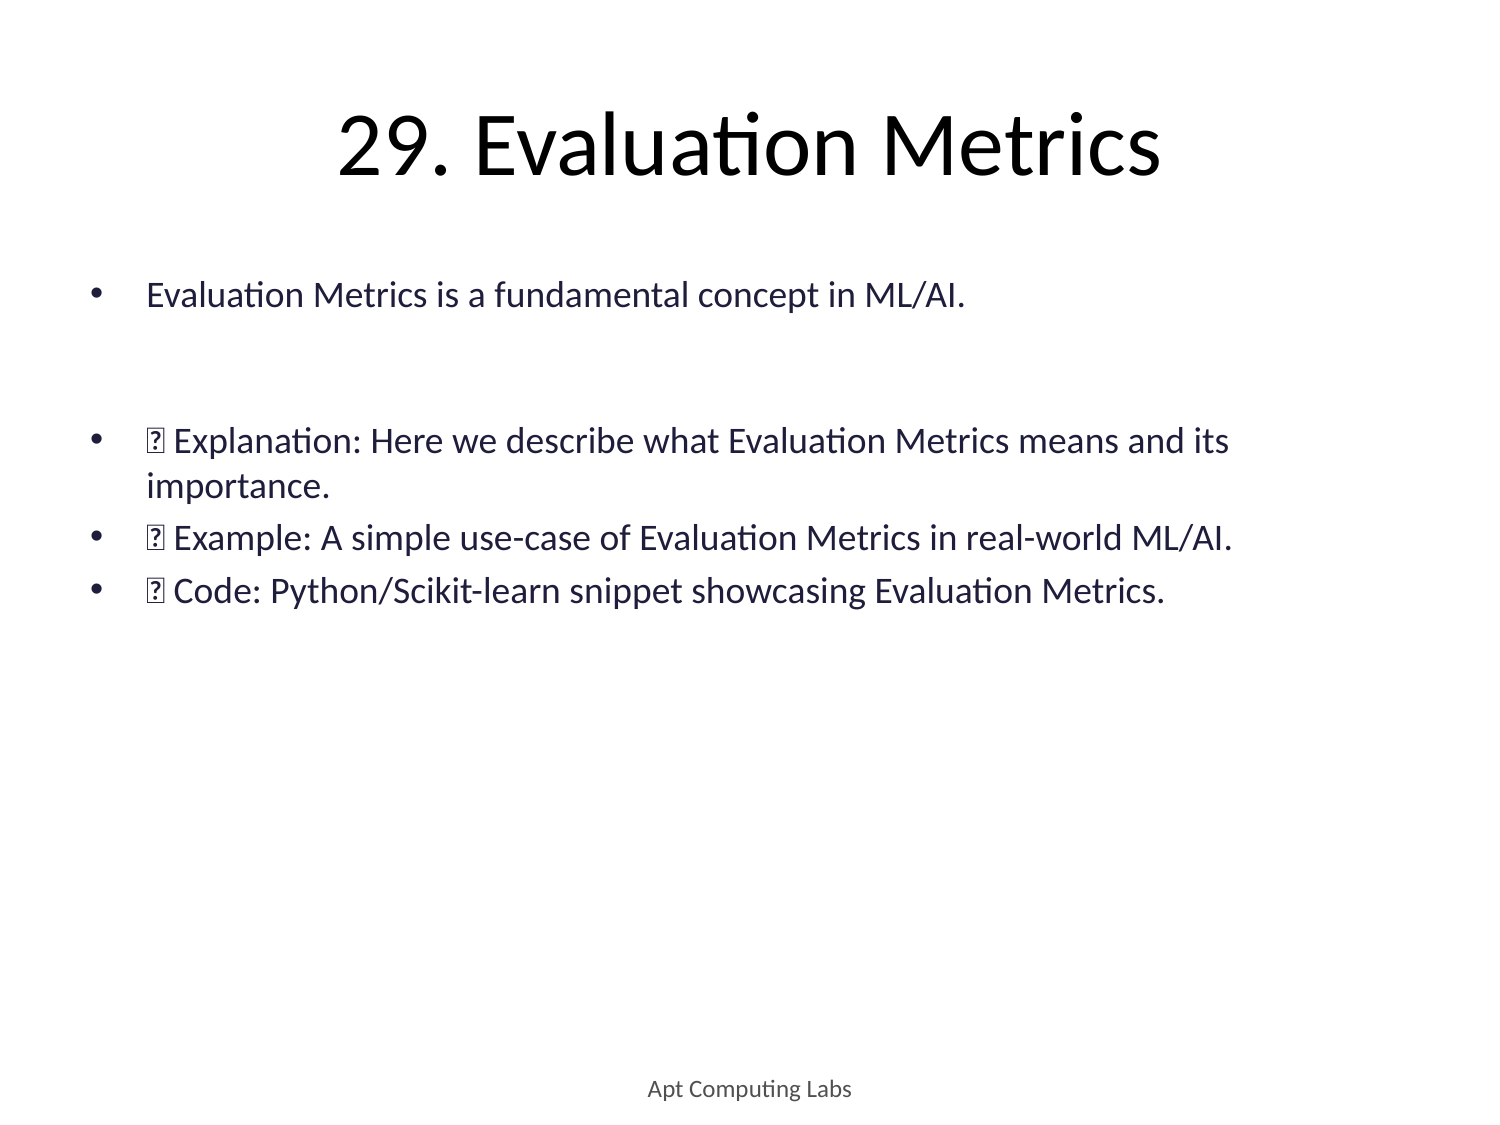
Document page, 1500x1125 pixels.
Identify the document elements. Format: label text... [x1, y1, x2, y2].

list Evaluation Metrics is a fundamental concept in ML/AI. 🔹 Explanation: Here we describe what Evaluation Metrics means and its importance. 🔹 Example: A simple use-case of Evaluation Metrics in real-world ML/AI. 🔹 Code: Python/Scikit-learn snippet showcasing Evaluation Metrics. [75, 262, 1425, 1005]
text_box Apt Computing Labs [632, 1020, 868, 1110]
title 29. Evaluation Metrics [75, 45, 1425, 233]
